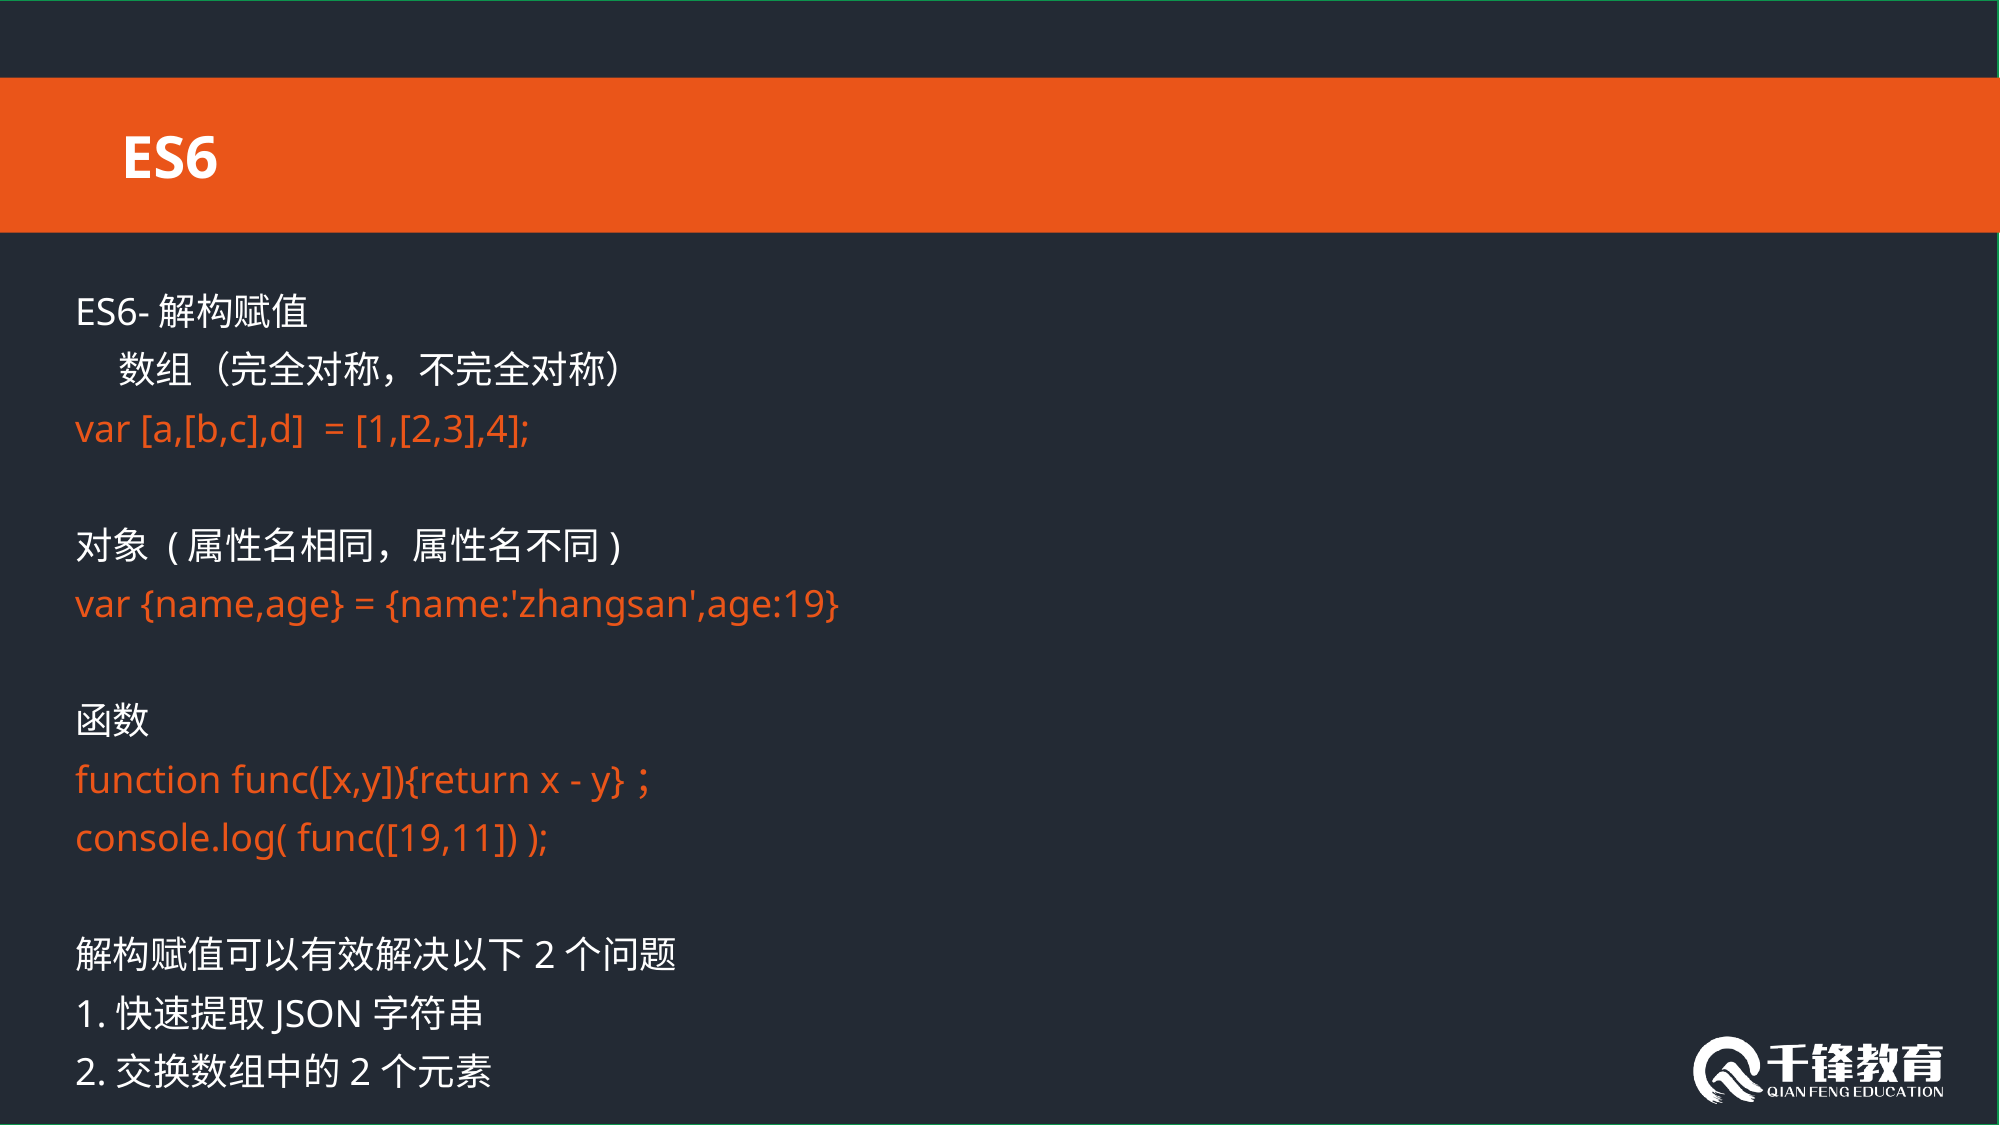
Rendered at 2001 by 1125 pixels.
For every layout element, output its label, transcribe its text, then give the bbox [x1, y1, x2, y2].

text_box ES6-解构赋值 数组（完全对称，不完全对称） var [a,[b,c],d] = [1,[2,3],4]; 对象 (属性名相同，属性名不同) var {name,age} = {name:'zhangsan',age:19} 函数 function func([x,y]){return x - y}； console.log( func([19,11]) ); 解构赋值可以有效解决以下2个问题 1.快速提取JSON字符串 2.交换数组中的2个元素 [60, 267, 1936, 1101]
text_box [0, 77, 2000, 234]
picture [1691, 1031, 1948, 1109]
text_box [0, 0, 1999, 77]
text_box [0, 234, 1999, 1125]
text_box ES6 [106, 112, 1692, 198]
